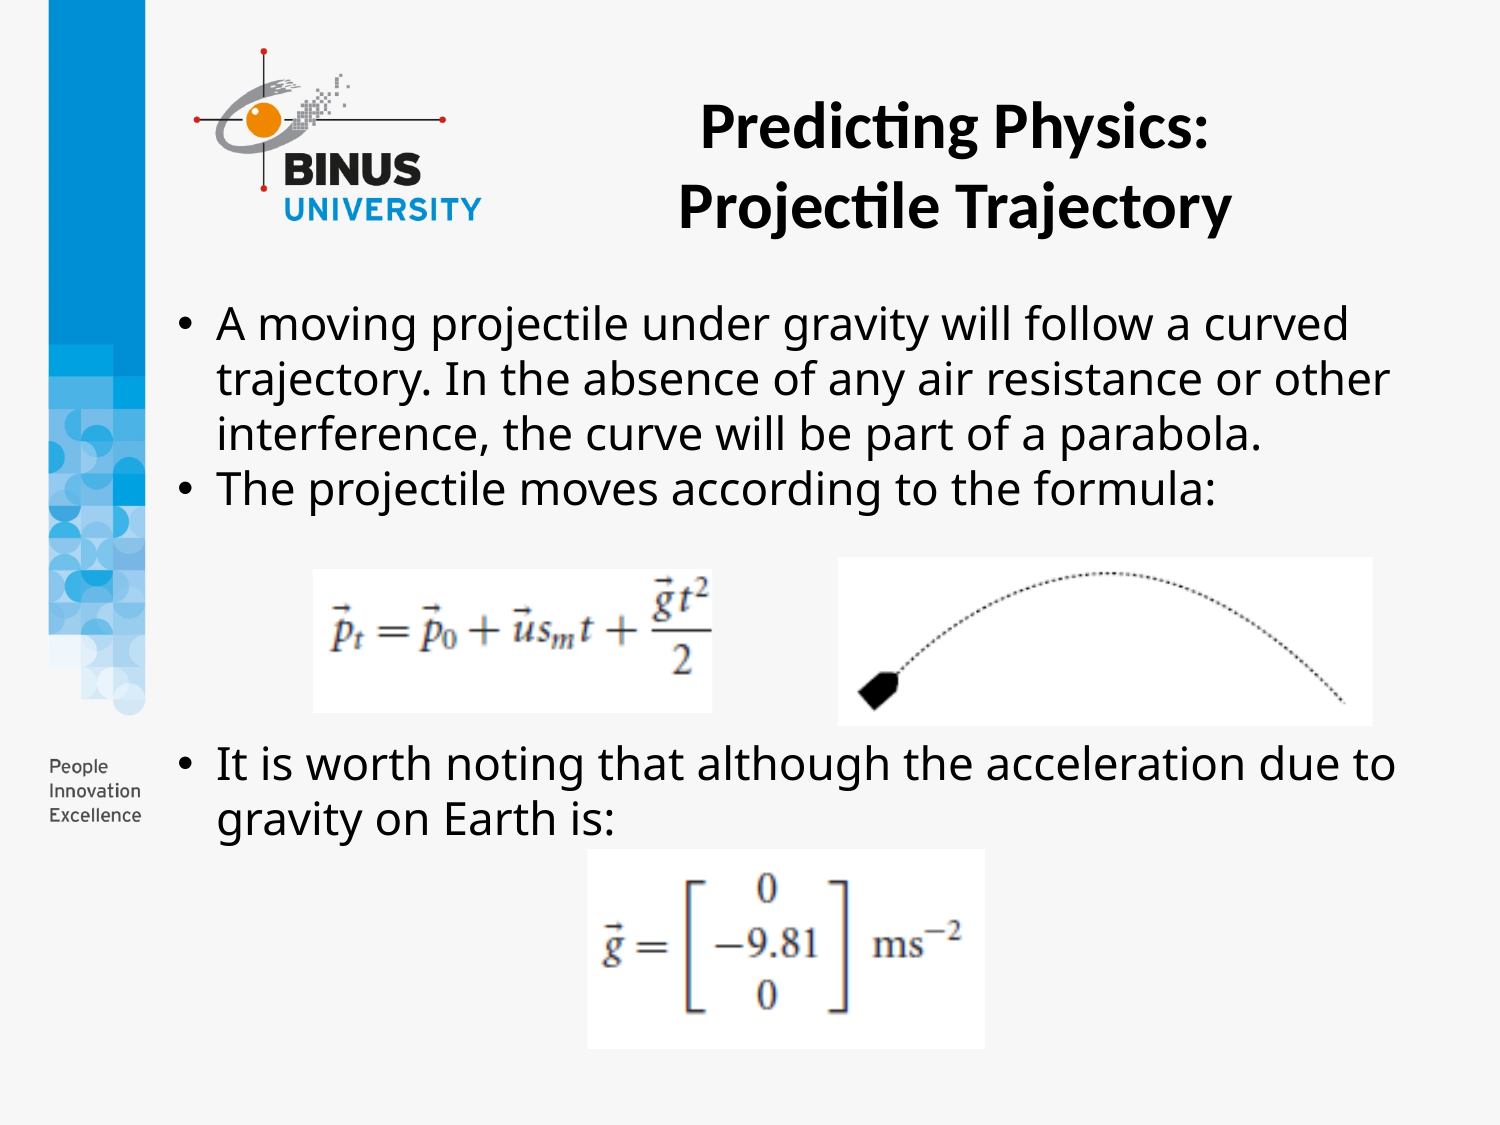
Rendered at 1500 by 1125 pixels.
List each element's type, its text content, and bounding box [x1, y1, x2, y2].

text_box Predicting Physics: Projectile Trajectory [437, 74, 1475, 250]
picture [587, 849, 986, 1049]
picture [0, 0, 1500, 845]
picture [837, 556, 1373, 726]
picture [312, 569, 713, 714]
text_box A moving projectile under gravity will follow a curved trajectory. In the absence of any air resistance or other interference, the curve will be part of a parabola. The projectile moves according to the formula: It is worth noting that although the acceleration due to gravity on Earth is: [162, 287, 1450, 907]
